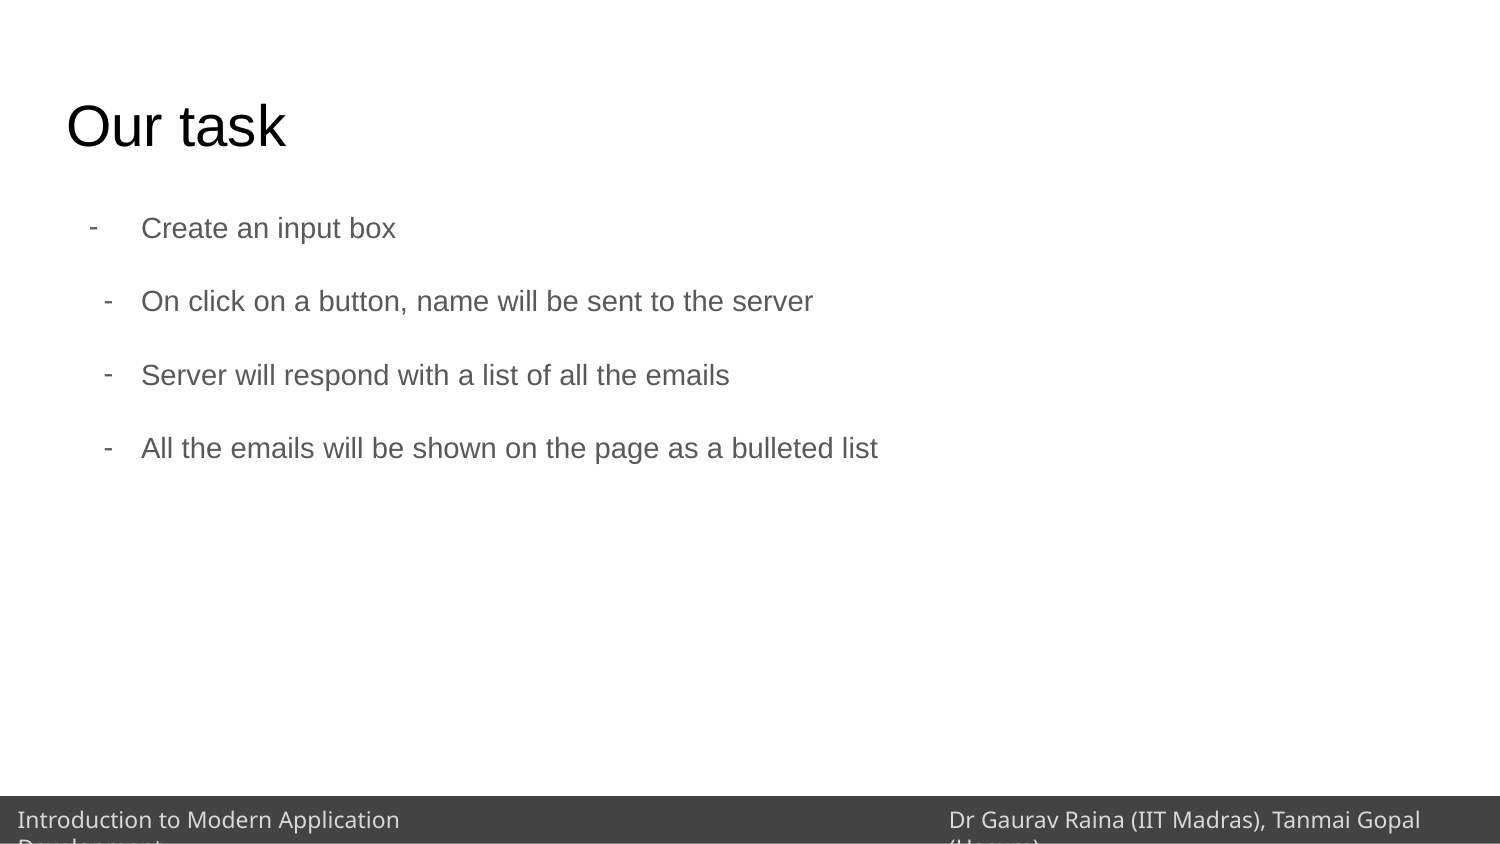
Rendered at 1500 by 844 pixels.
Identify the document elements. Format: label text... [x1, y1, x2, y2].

title Our task [51, 72, 1449, 167]
list Create an input box On click on a button, name will be sent to the server Server will respond with a list of all the emails All the emails will be shown on the page as a bulleted list [51, 189, 1328, 733]
